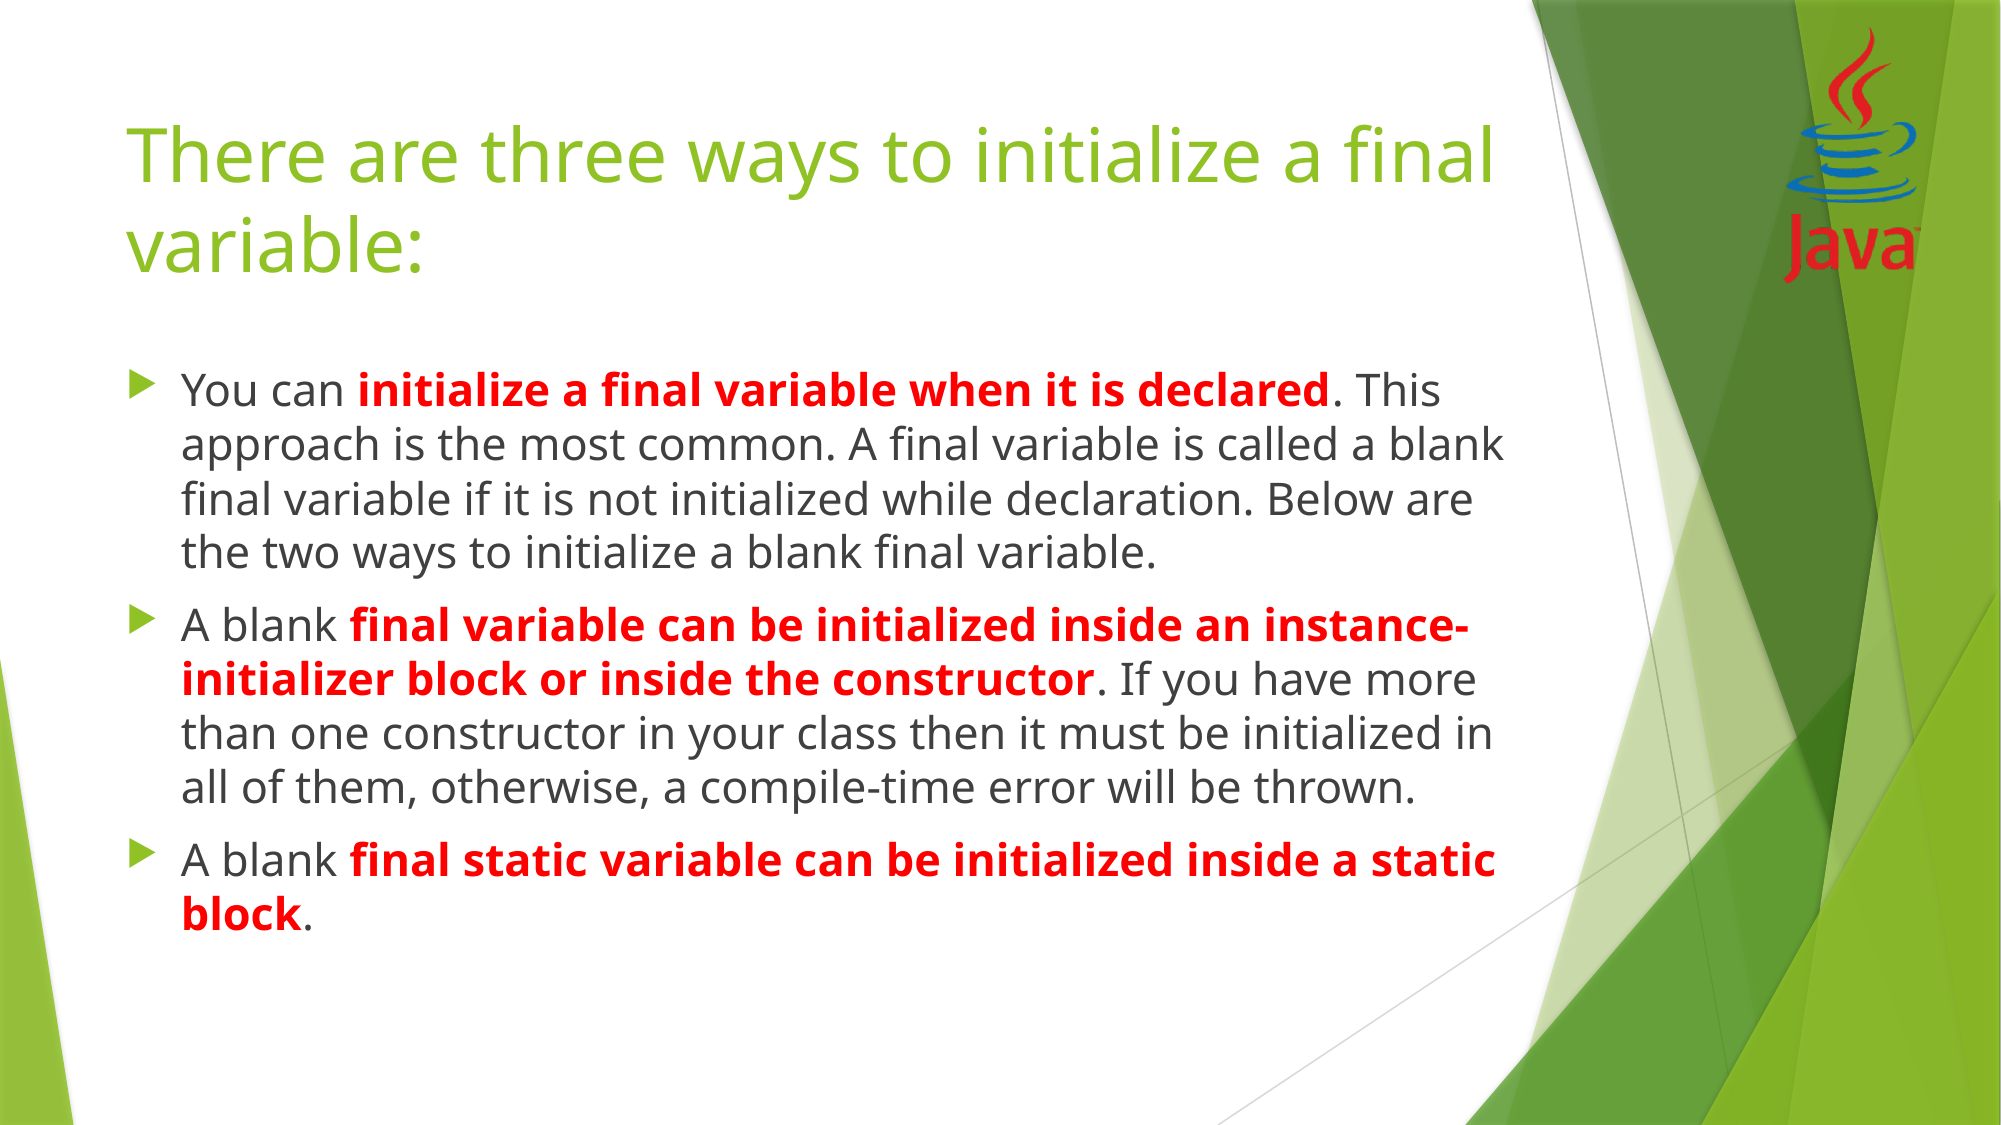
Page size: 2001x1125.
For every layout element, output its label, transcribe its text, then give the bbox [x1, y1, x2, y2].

picture [1701, 4, 2001, 306]
title There are three ways to initialize a final variable: [111, 99, 1522, 317]
list You can initialize a final variable when it is declared. This approach is the most common. A final variable is called a blank final variable if it is not initialized while declaration. Below are the two ways to initialize a blank final variable. A blank final variable can be initialized inside an instance-initializer block or inside the constructor. If you have more than one constructor in your class then it must be initialized in all of them, otherwise, a compile-time error will be thrown. A blank final static variable can be initialized inside a static block. [111, 354, 1522, 992]
